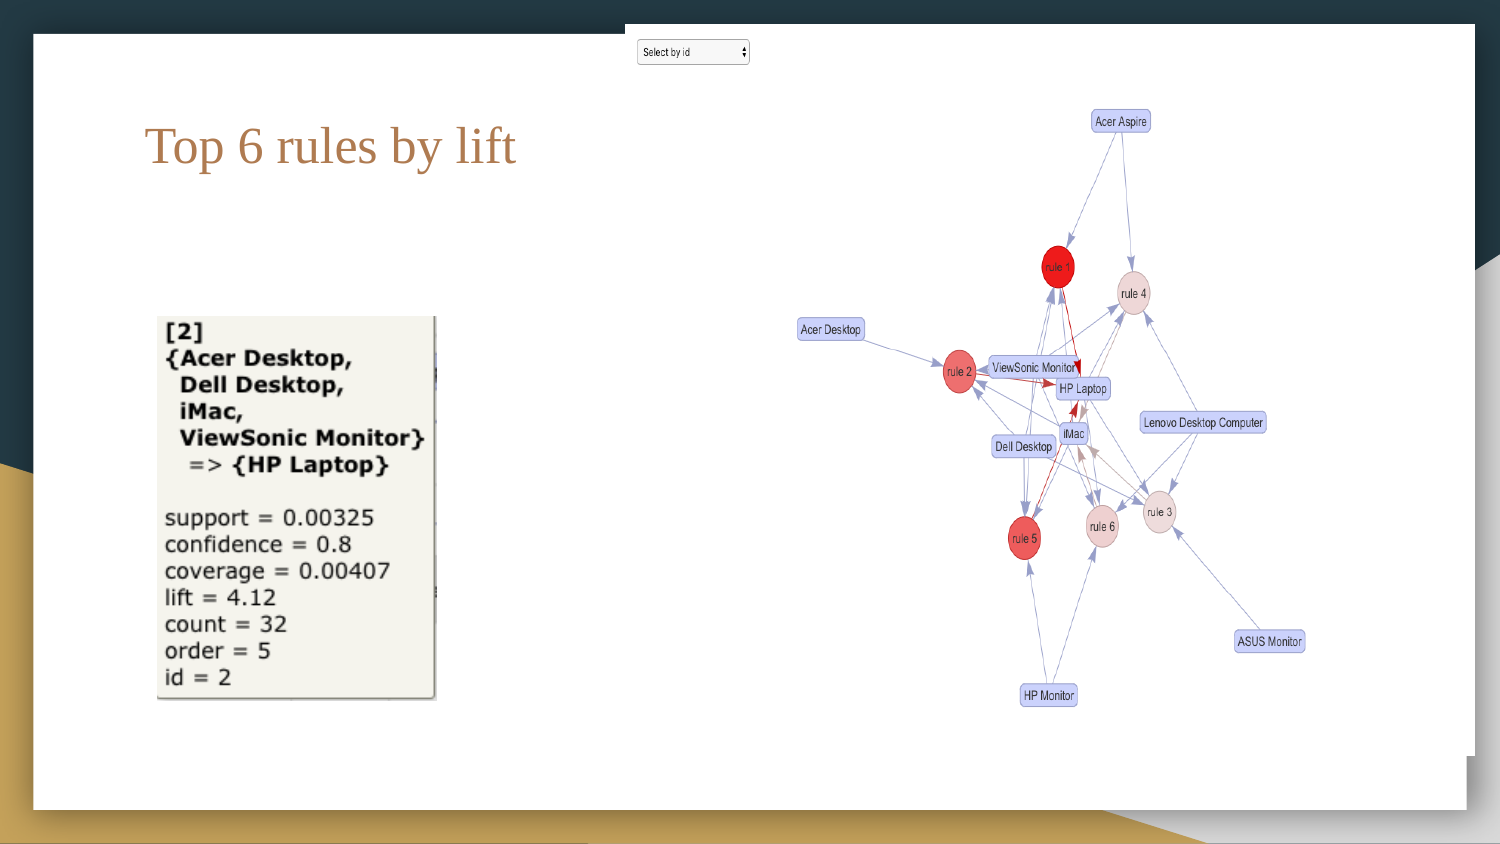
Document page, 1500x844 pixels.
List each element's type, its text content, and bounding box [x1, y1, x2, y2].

picture [625, 24, 1476, 756]
picture [157, 316, 437, 702]
title Top 6 rules by lift [129, 96, 597, 231]
